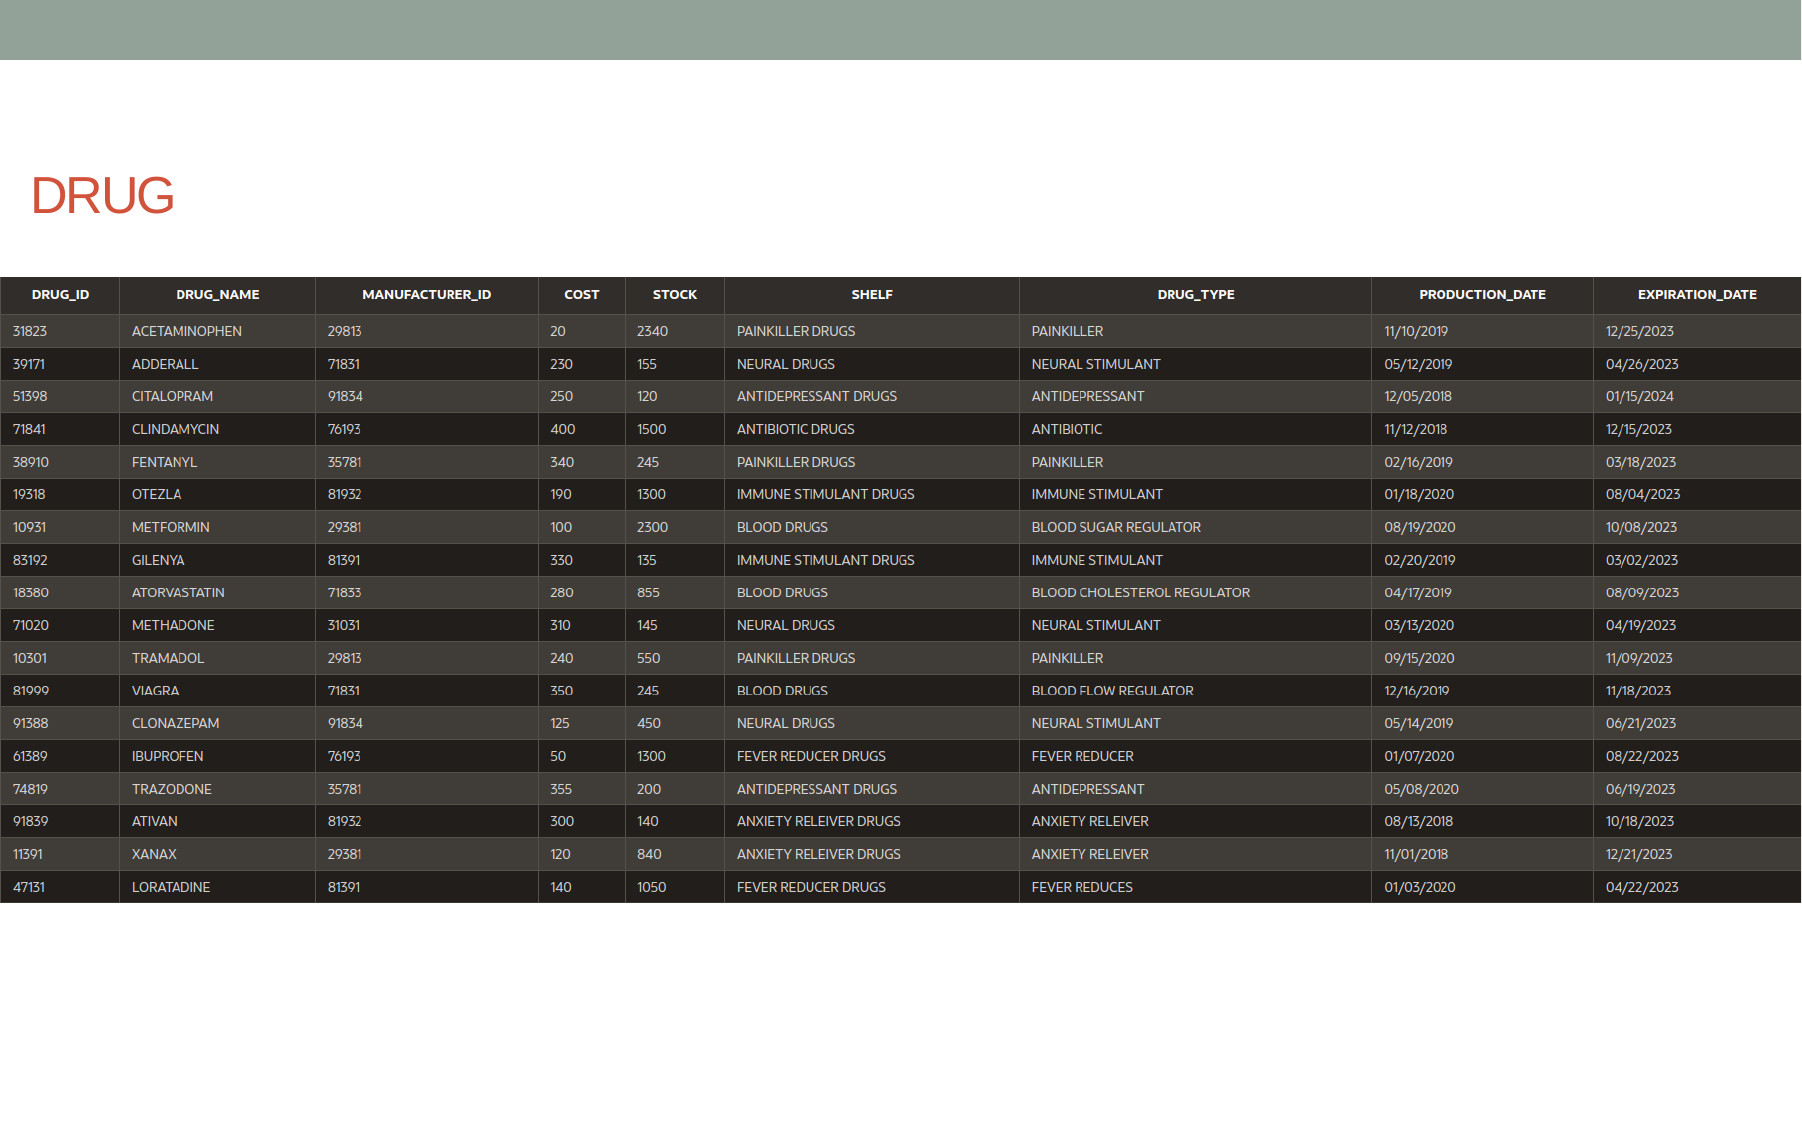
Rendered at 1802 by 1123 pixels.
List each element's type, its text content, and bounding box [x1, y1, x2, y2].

title DRUG [14, 111, 1636, 273]
picture [0, 277, 1802, 903]
